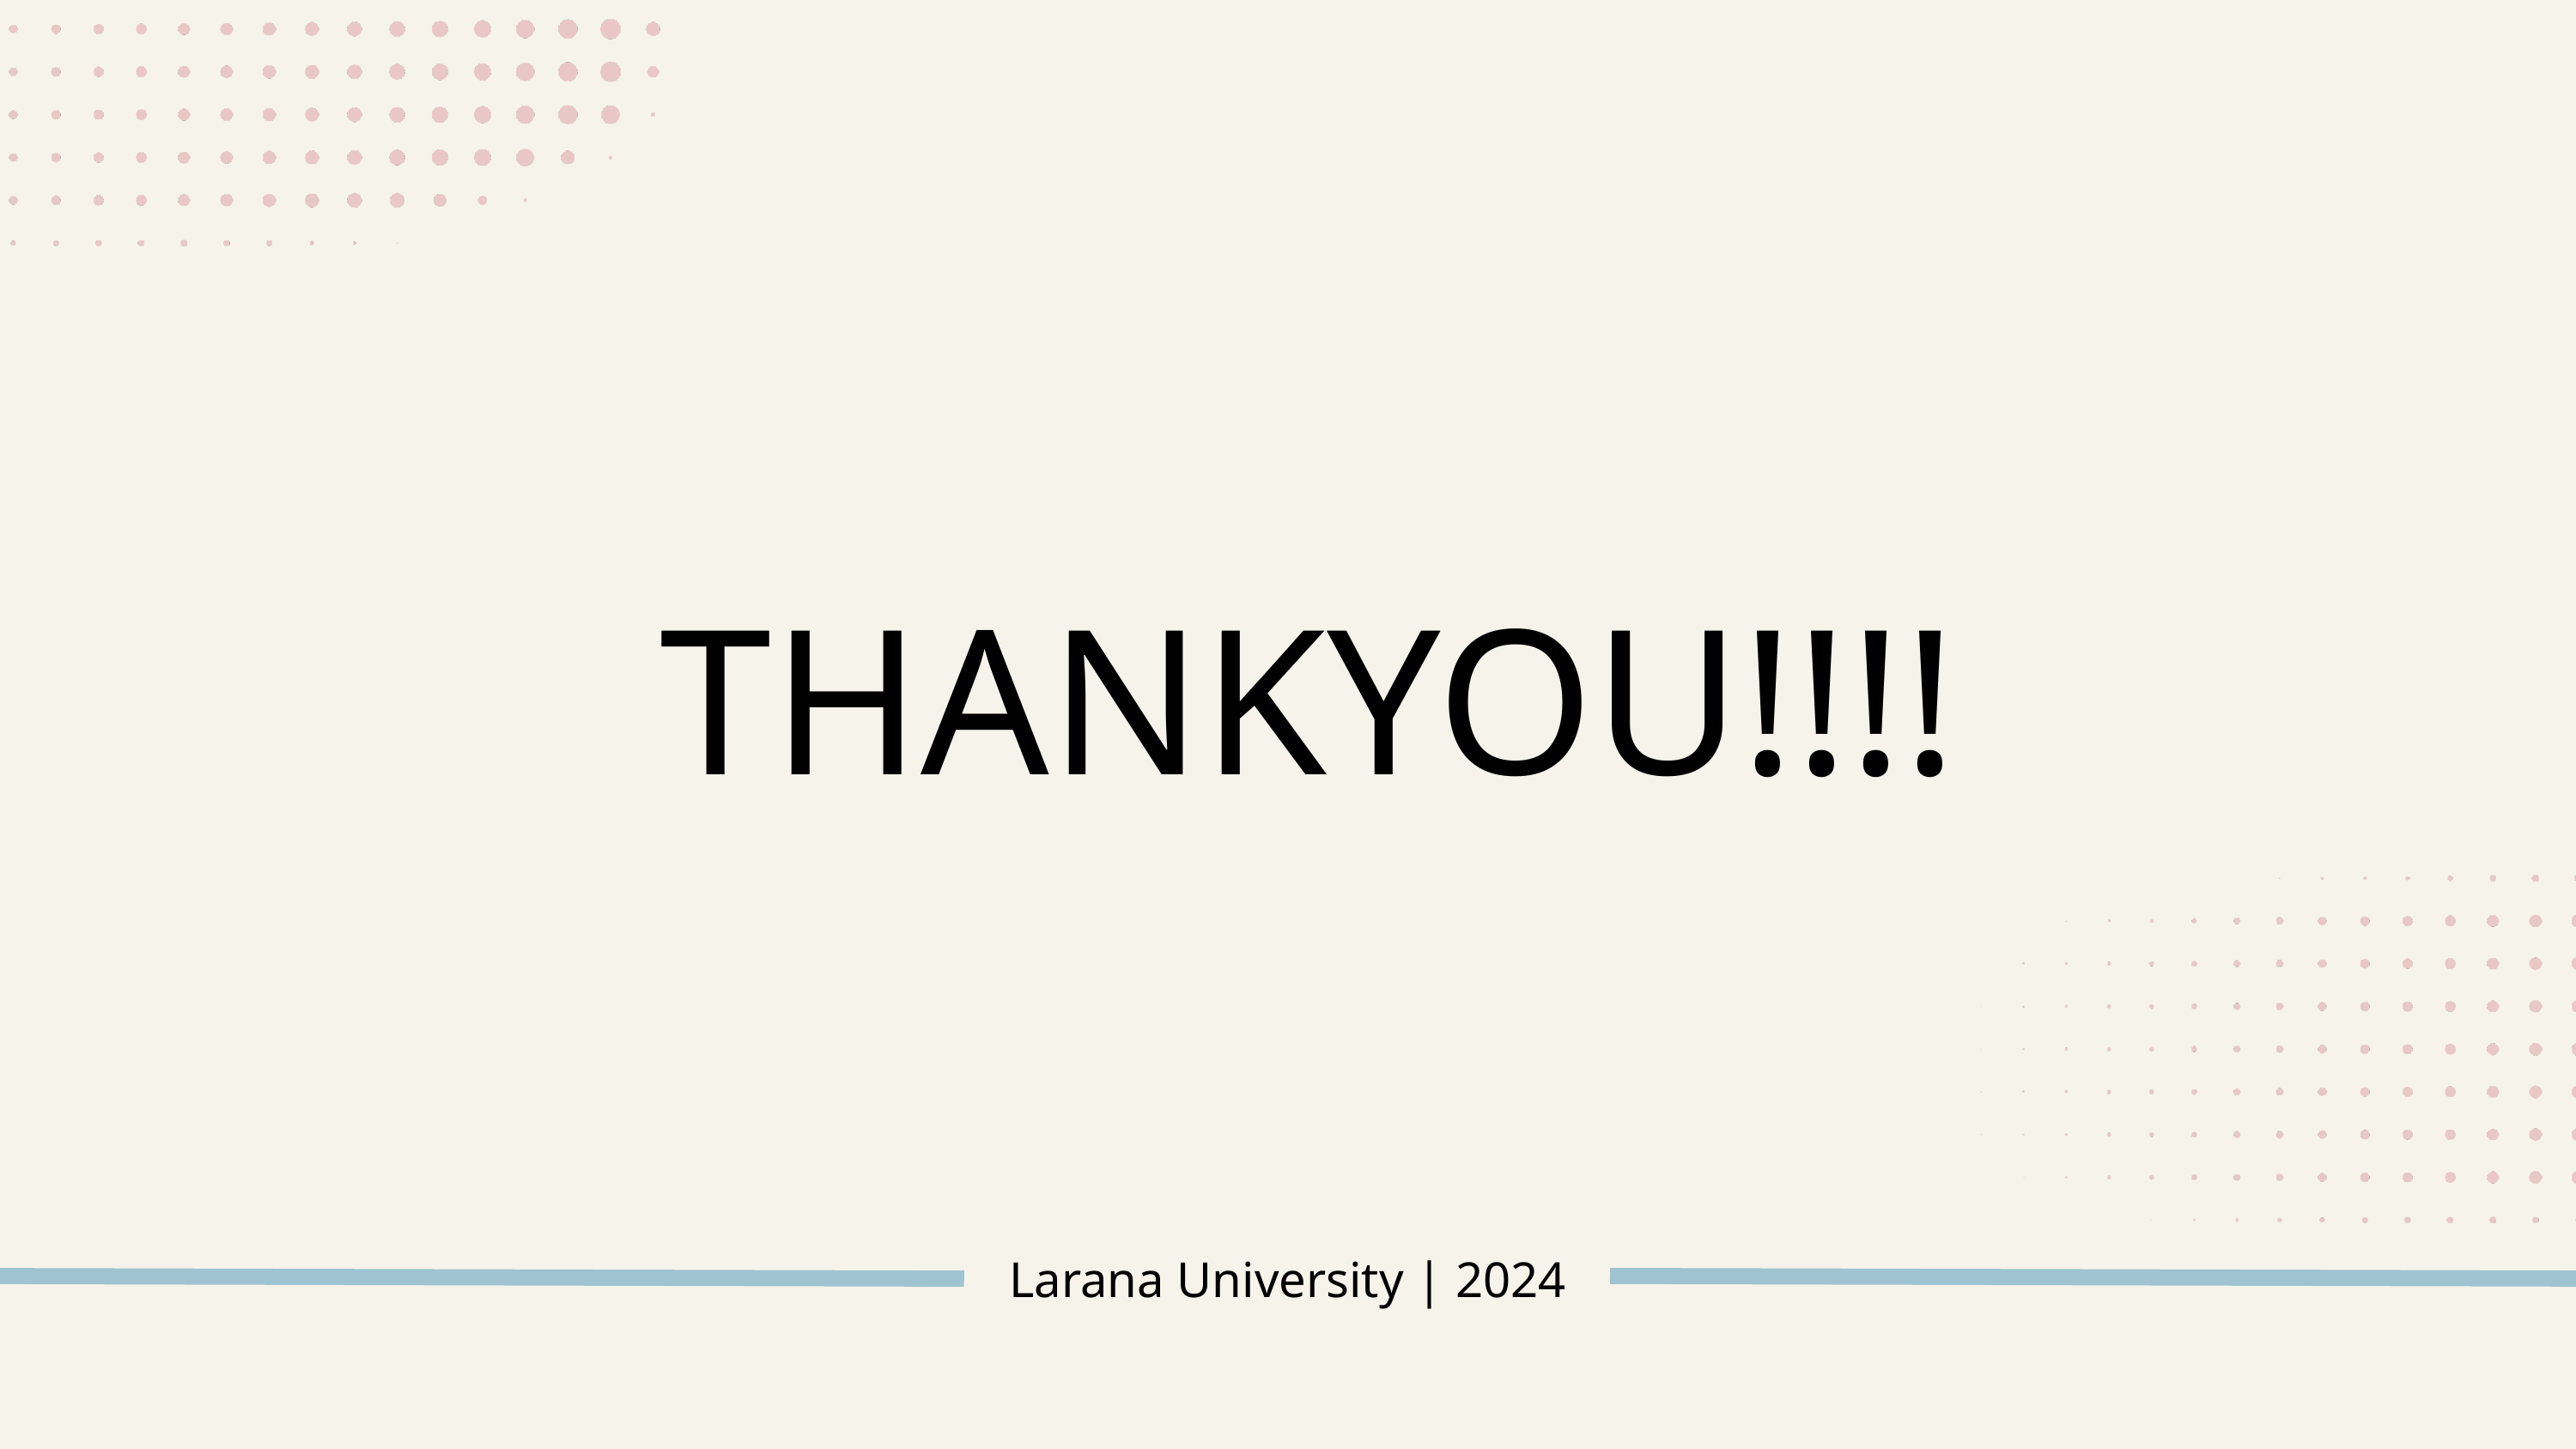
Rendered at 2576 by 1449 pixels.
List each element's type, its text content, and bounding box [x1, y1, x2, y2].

text_box Larana University | 2024 [803, 1239, 1773, 1307]
text_box THANKYOU!!!! [659, 533, 2576, 1449]
text_box [1938, 874, 2576, 1223]
text_box [0, 0, 660, 246]
